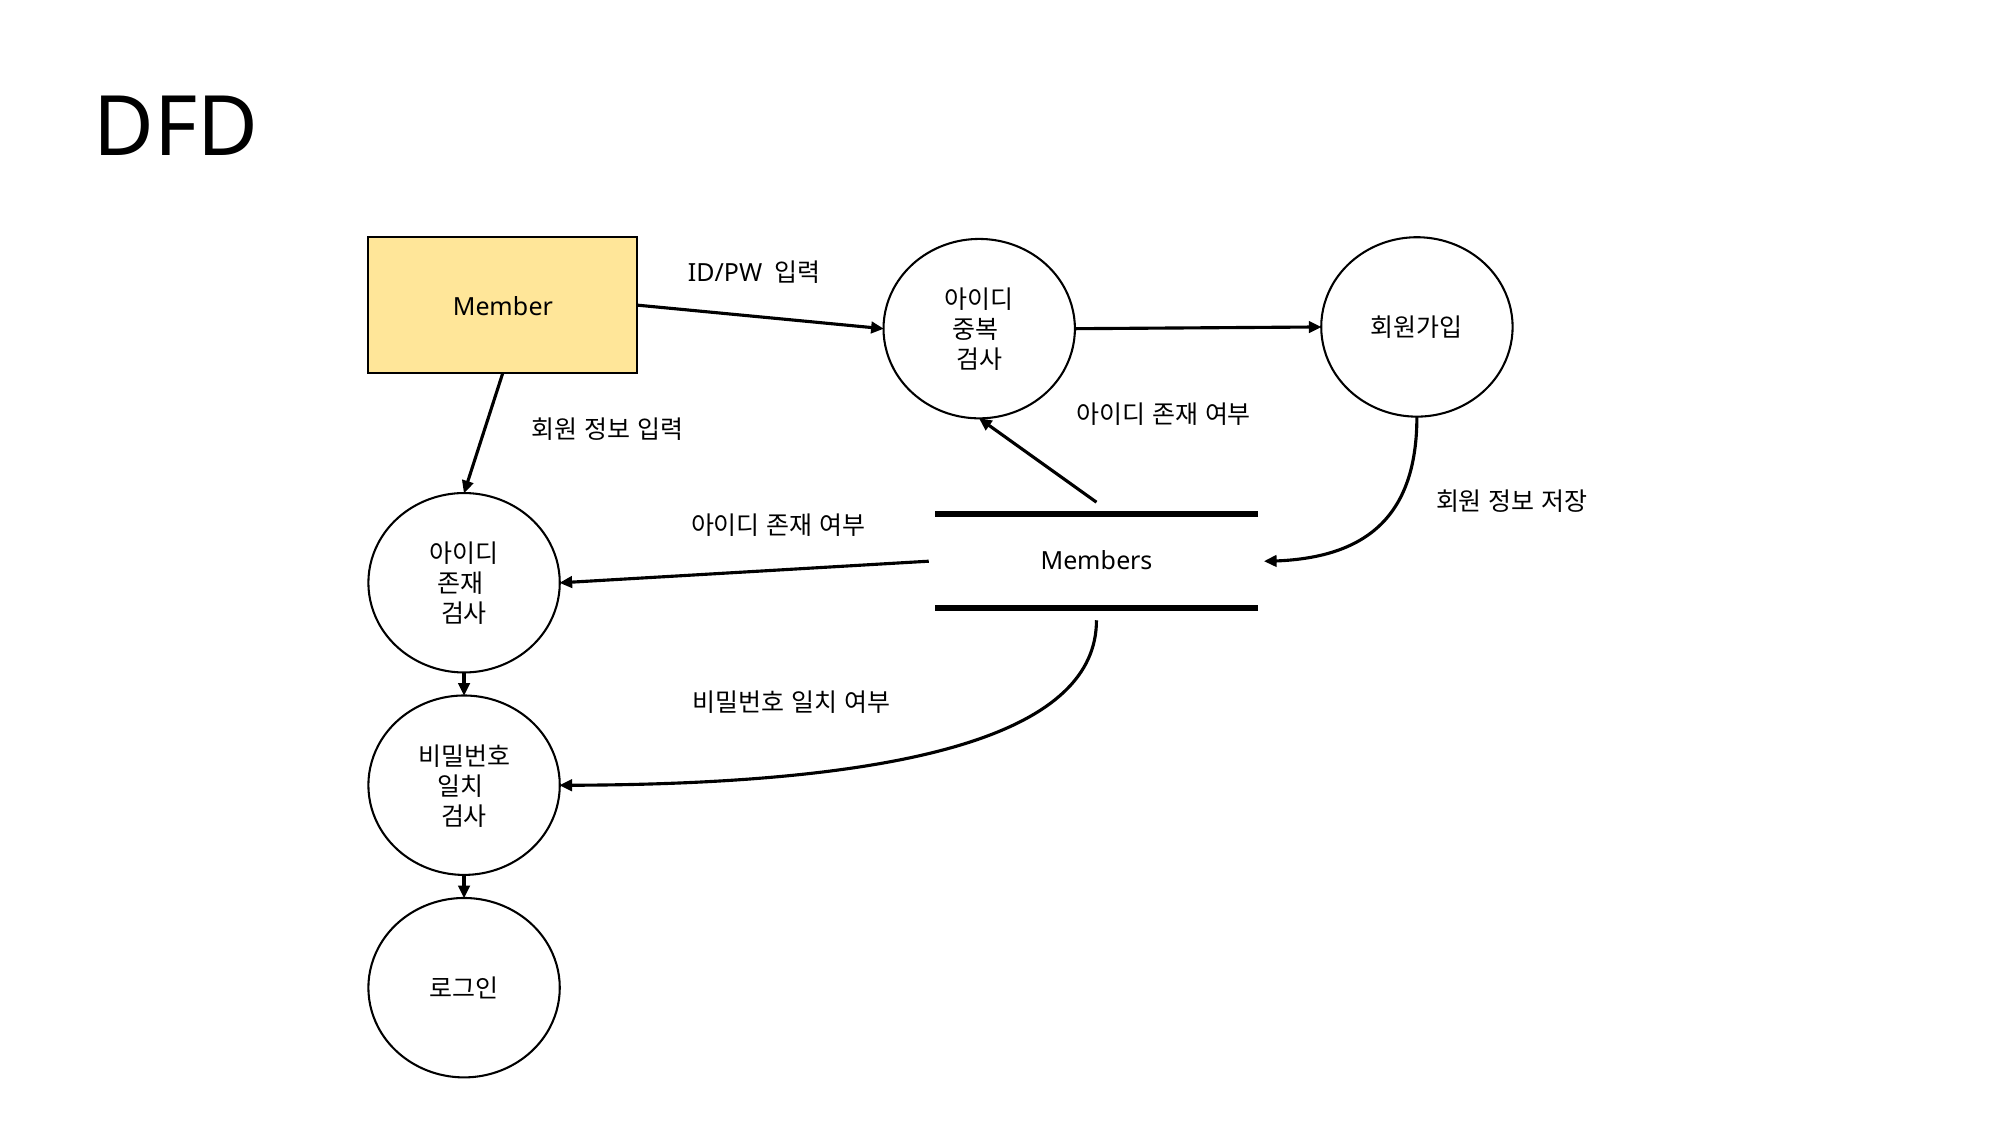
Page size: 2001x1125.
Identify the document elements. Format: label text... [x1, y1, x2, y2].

text_box DFD [78, 19, 1804, 238]
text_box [368, 237, 1632, 1078]
